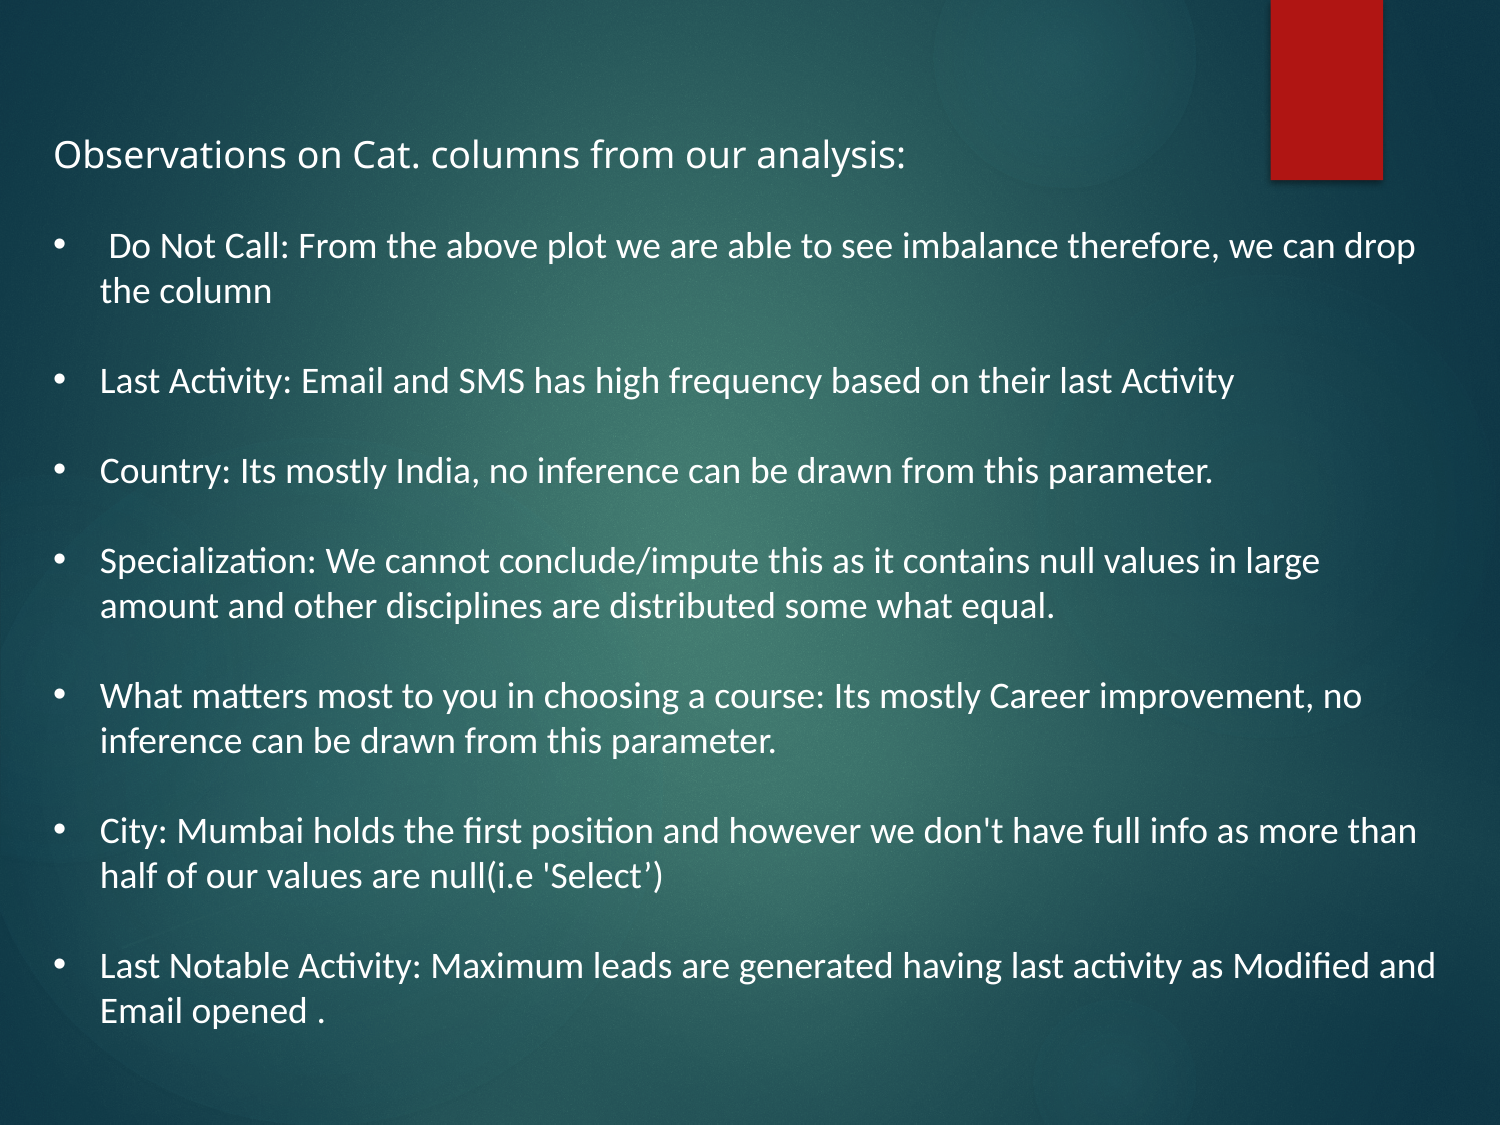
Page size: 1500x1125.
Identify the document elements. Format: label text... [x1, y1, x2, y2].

text_box Observations on Cat. columns from our analysis: Do Not Call: From the above plot we are able to see imbalance therefore, we can drop the column Last Activity: Email and SMS has high frequency based on their last Activity Country: Its mostly India, no inference can be drawn from this parameter. Specialization: We cannot conclude/impute this as it contains null values in large amount and other disciplines are distributed some what equal. What matters most to you in choosing a course: Its mostly Career improvement, no inference can be drawn from this parameter. City: Mumbai holds the first position and however we don't have full info as more than half of our values are null(i.e 'Select’) Last Notable Activity: Maximum leads are generated having last activity as Modified and Email opened . [38, 123, 1462, 1083]
